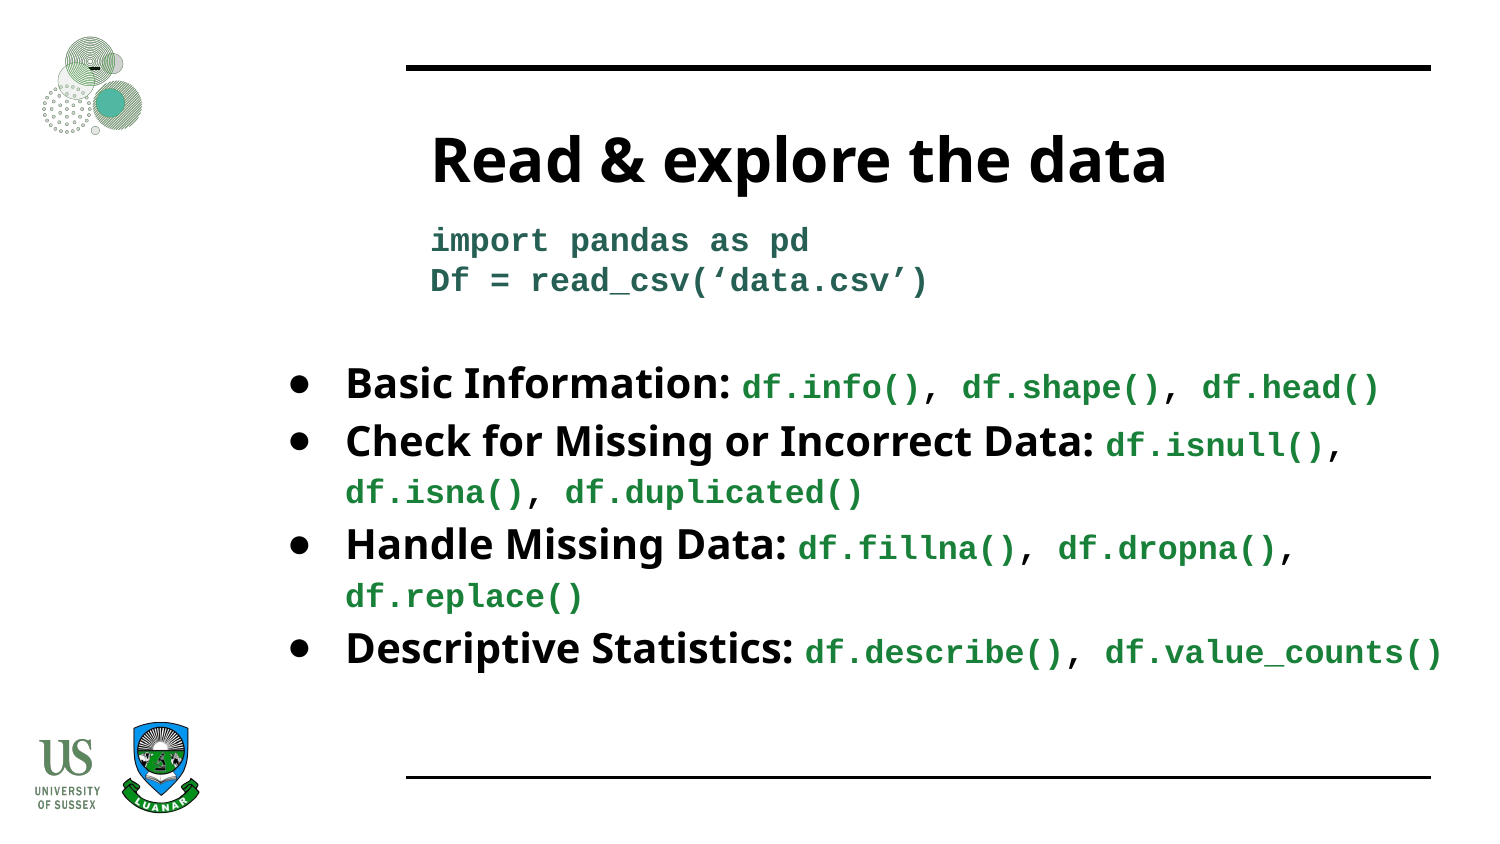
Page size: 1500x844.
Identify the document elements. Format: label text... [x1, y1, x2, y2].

title Read & explore the data [415, 106, 1224, 211]
picture [27, 21, 157, 151]
list Basic Information: df.info(), df.shape(), df.head() Check for Missing or Incorrect Data: df.isnull(), df.isna(), df.duplicated() Handle Missing Data: df.fillna(), df.dropna(), df.replace() Descriptive Statistics: df.describe(), df.value_counts() [255, 334, 1465, 704]
picture [115, 715, 209, 823]
text_box import pandas as pd Df = read_csv(‘data.csv’) [415, 210, 978, 305]
